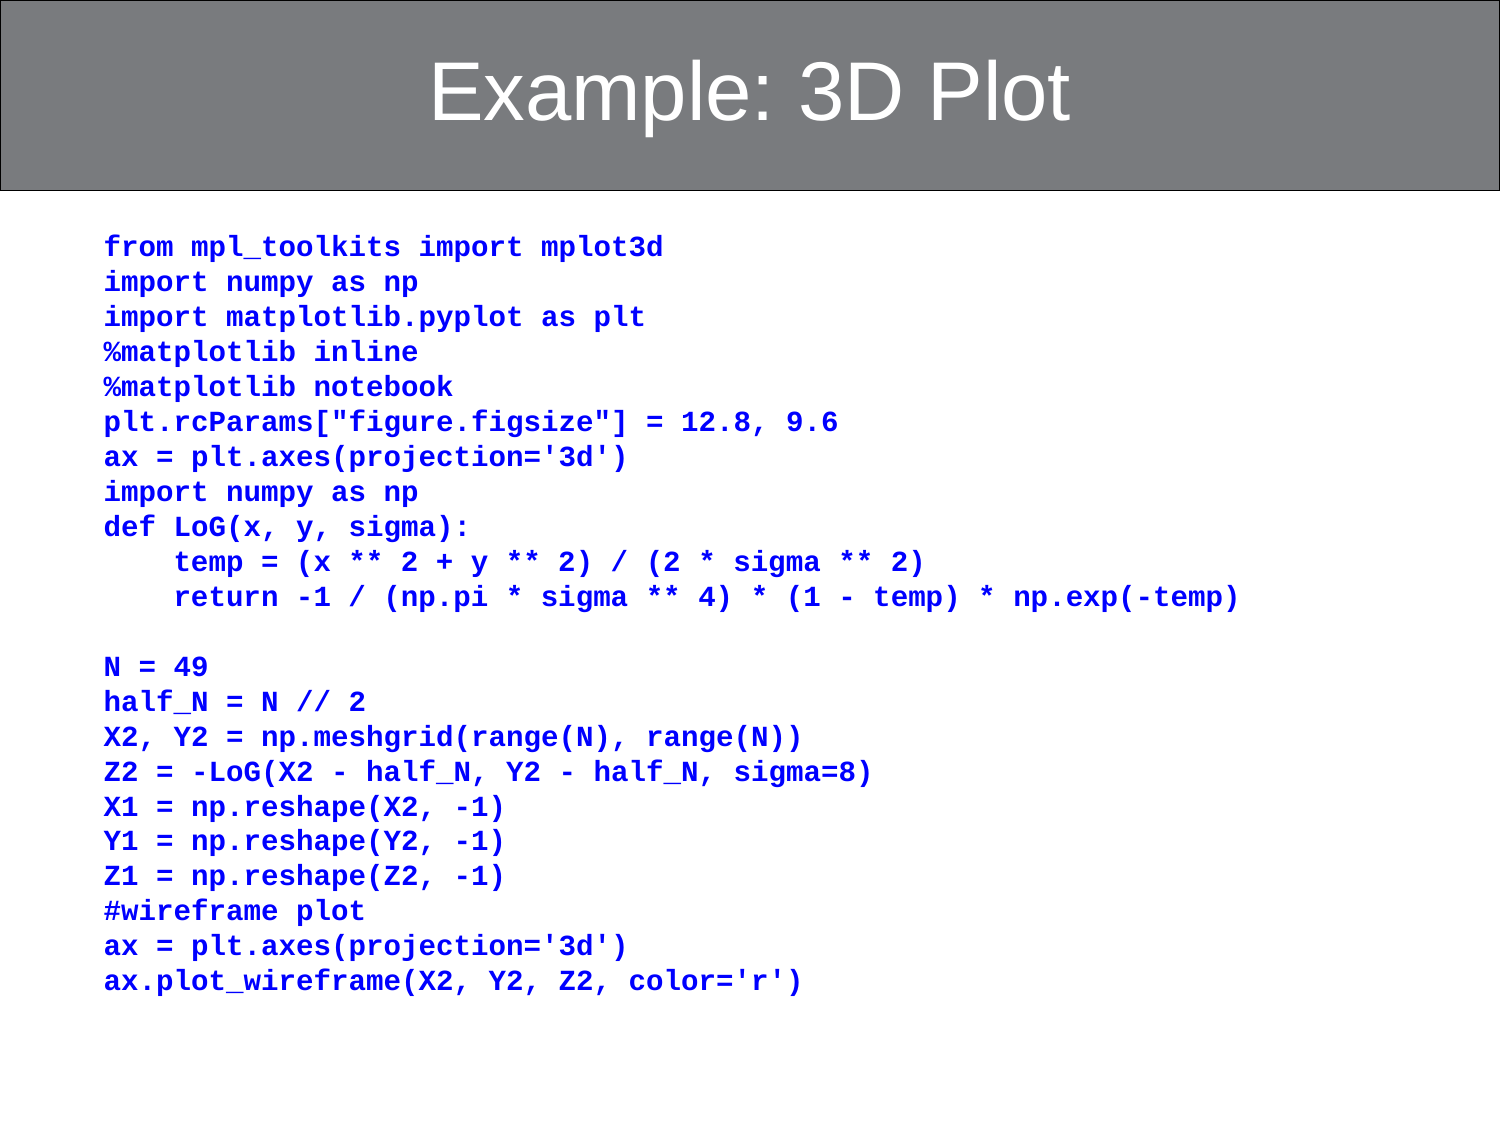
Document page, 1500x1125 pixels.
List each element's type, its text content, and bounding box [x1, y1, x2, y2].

list from mpl_toolkits import mplot3d import numpy as np import matplotlib.pyplot as plt %matplotlib inline %matplotlib notebook plt.rcParams["figure.figsize"] = 12.8, 9.6 ax = plt.axes(projection='3d') import numpy as np def LoG(x, y, sigma): temp = (x ** 2 + y ** 2) / (2 * sigma ** 2) return -1 / (np.pi * sigma ** 4) * (1 - temp) * np.exp(-temp) N = 49 half_N = N // 2 X2, Y2 = np.meshgrid(range(N), range(N)) Z2 = -LoG(X2 - half_N, Y2 - half_N, sigma=8) X1 = np.reshape(X2, -1) Y1 = np.reshape(Y2, -1) Z1 = np.reshape(Z2, -1) #wireframe plot ax = plt.axes(projection='3d') ax.plot_wireframe(X2, Y2, Z2, color='r') [88, 219, 1437, 1089]
title Example: 3D Plot [0, 25, 1500, 150]
